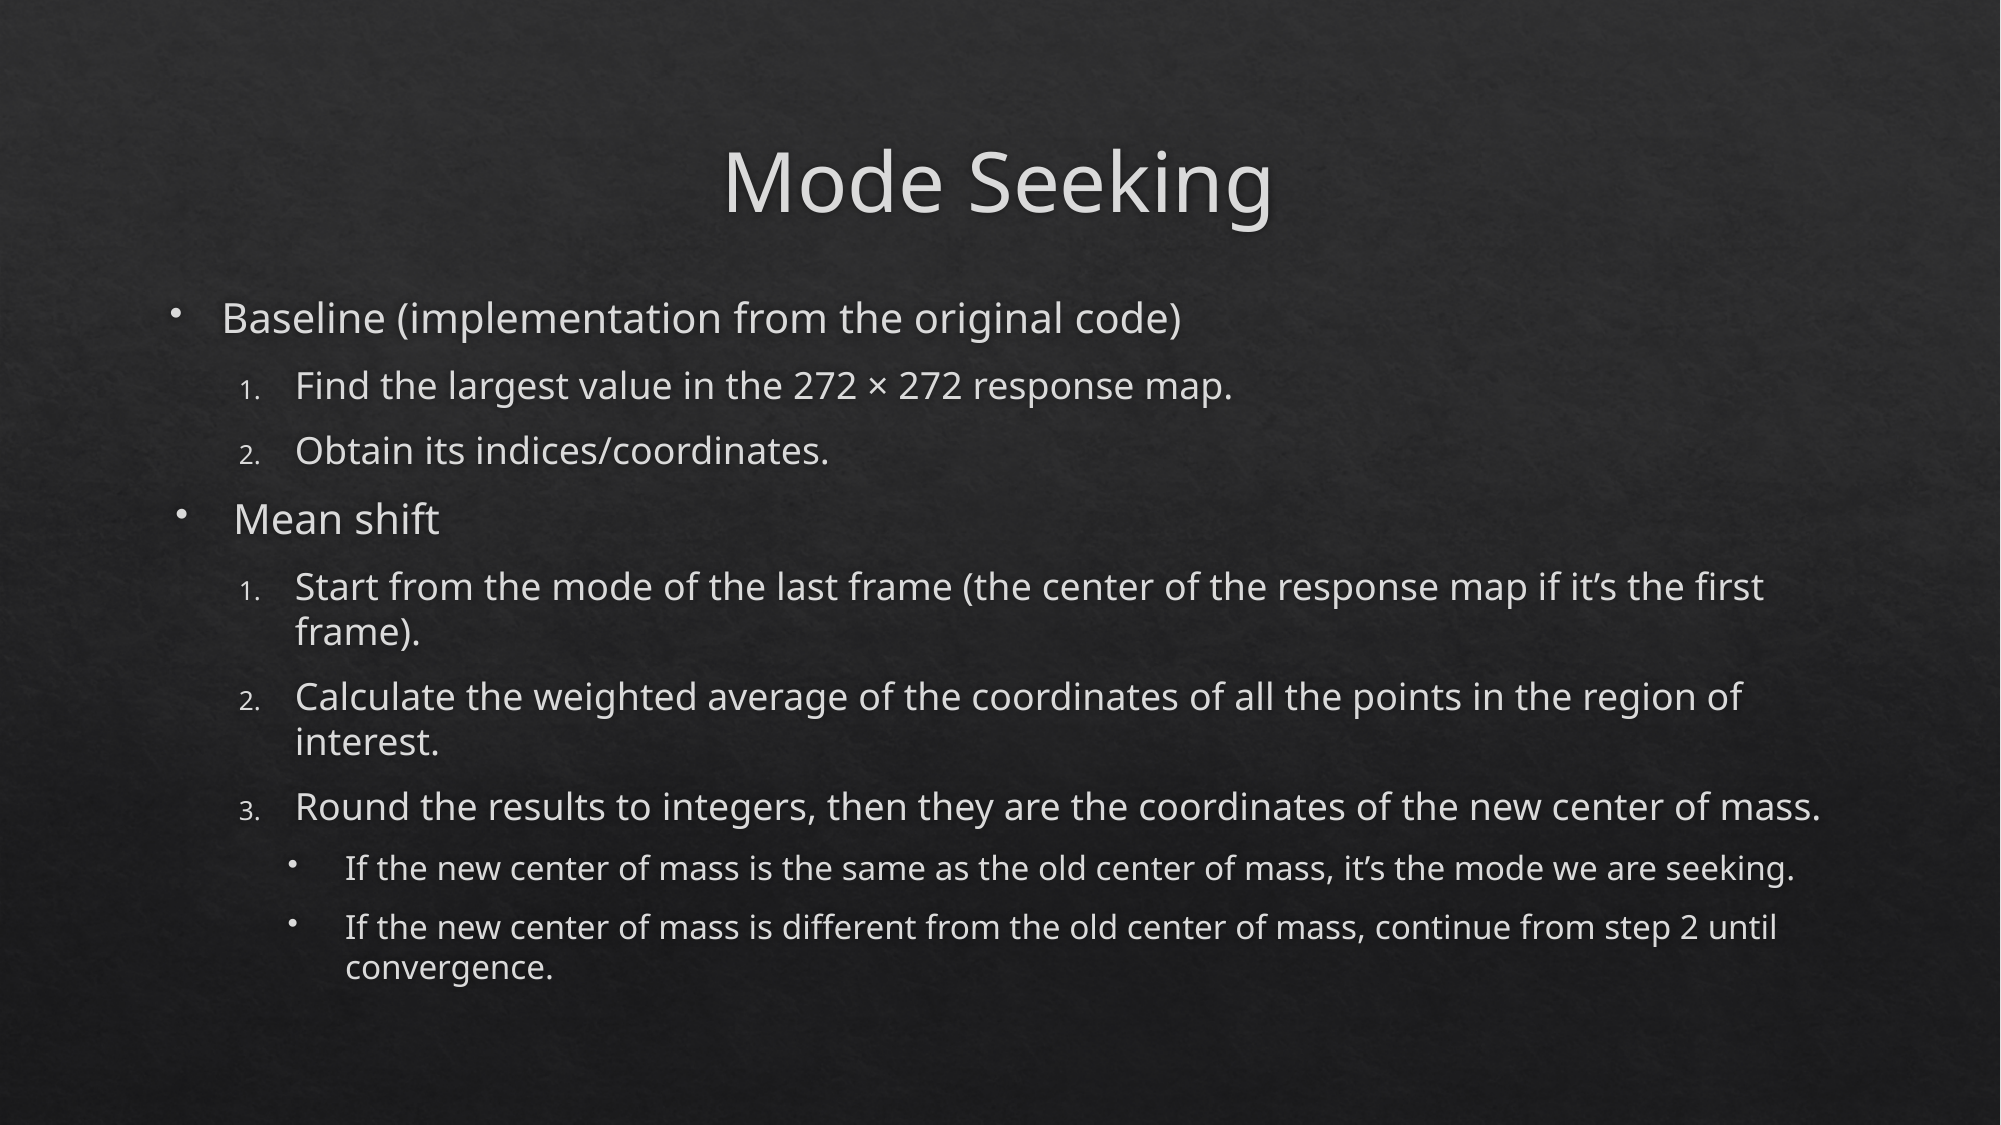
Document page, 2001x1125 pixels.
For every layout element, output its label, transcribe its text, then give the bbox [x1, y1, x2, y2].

title Mode Seeking [149, 99, 1849, 260]
list Baseline (implementation from the original code) Find the largest value in the 272 × 272 response map. Obtain its indices/coordinates. Mean shift Start from the mode of the last frame (the center of the response map if it’s the first frame). Calculate the weighted average of the coordinates of all the points in the region of interest. Round the results to integers, then they are the coordinates of the new center of mass. If the new center of mass is the same as the old center of mass, it’s the mode we are seeking. If the new center of mass is different from the old center of mass, continue from step 2 until convergence. [149, 284, 1849, 950]
